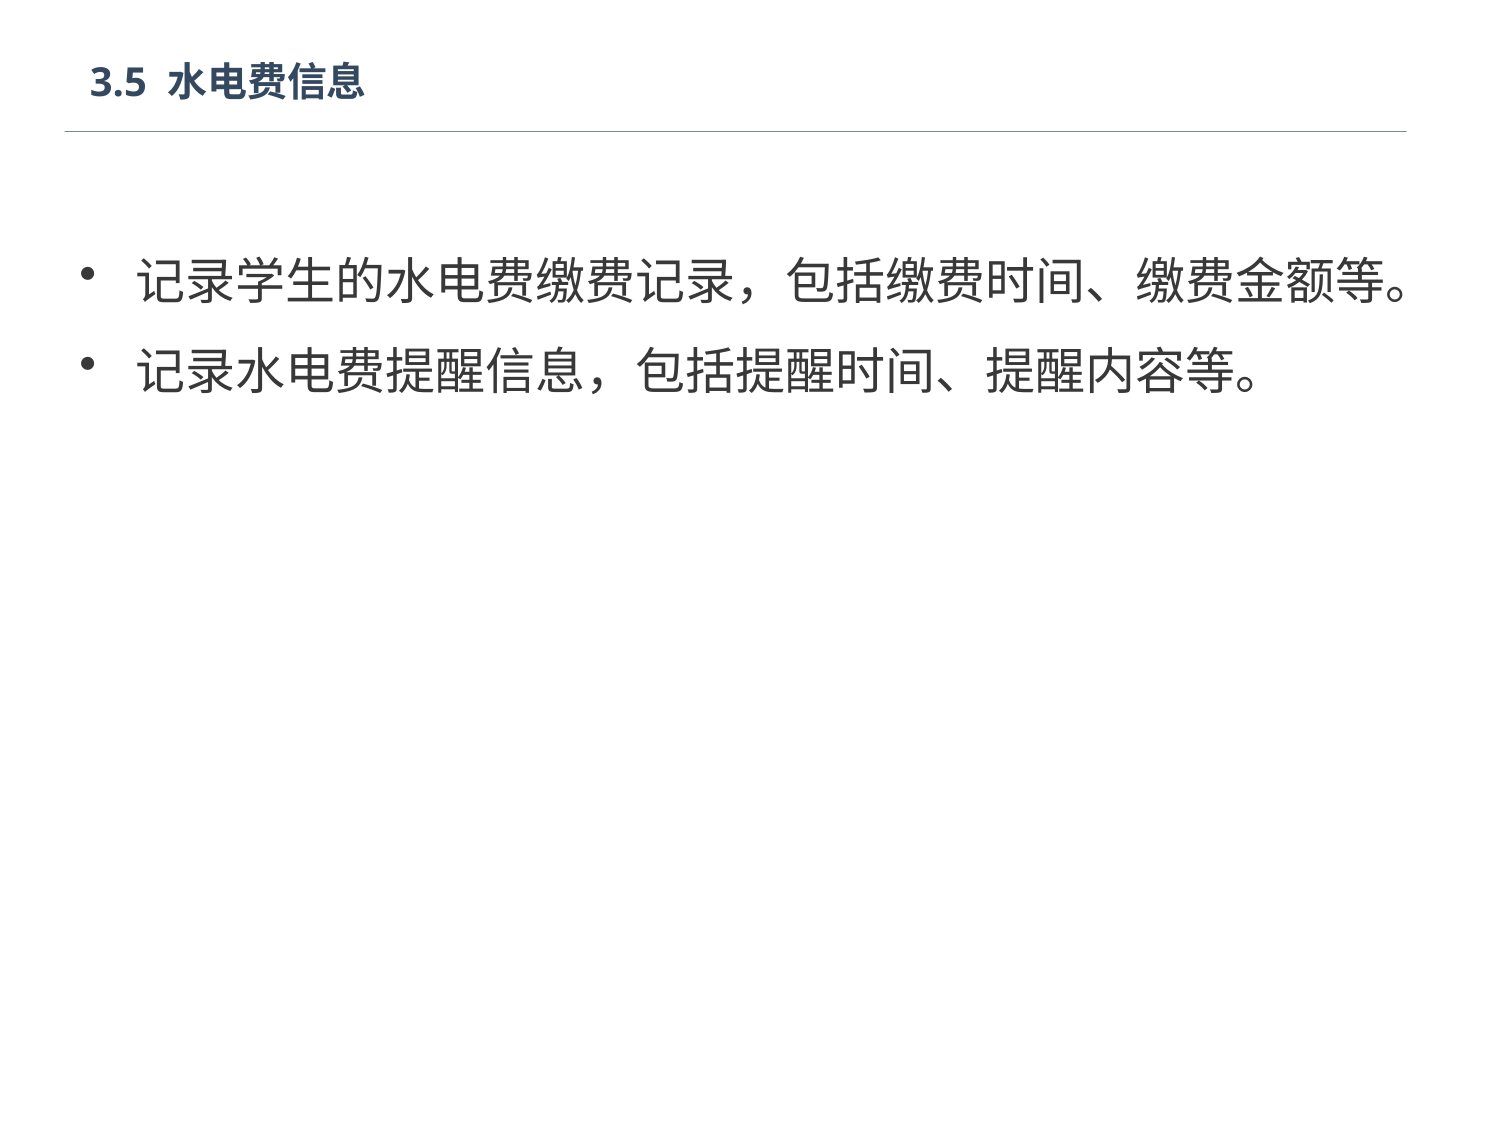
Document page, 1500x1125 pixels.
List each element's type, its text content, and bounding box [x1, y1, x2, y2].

text_box 3.5 水电费信息 [64, 30, 1407, 132]
text_box 记录学生的水电费缴费记录，包括缴费时间、缴费金额等。 记录水电费提醒信息，包括提醒时间、提醒内容等。 [64, 212, 1438, 413]
